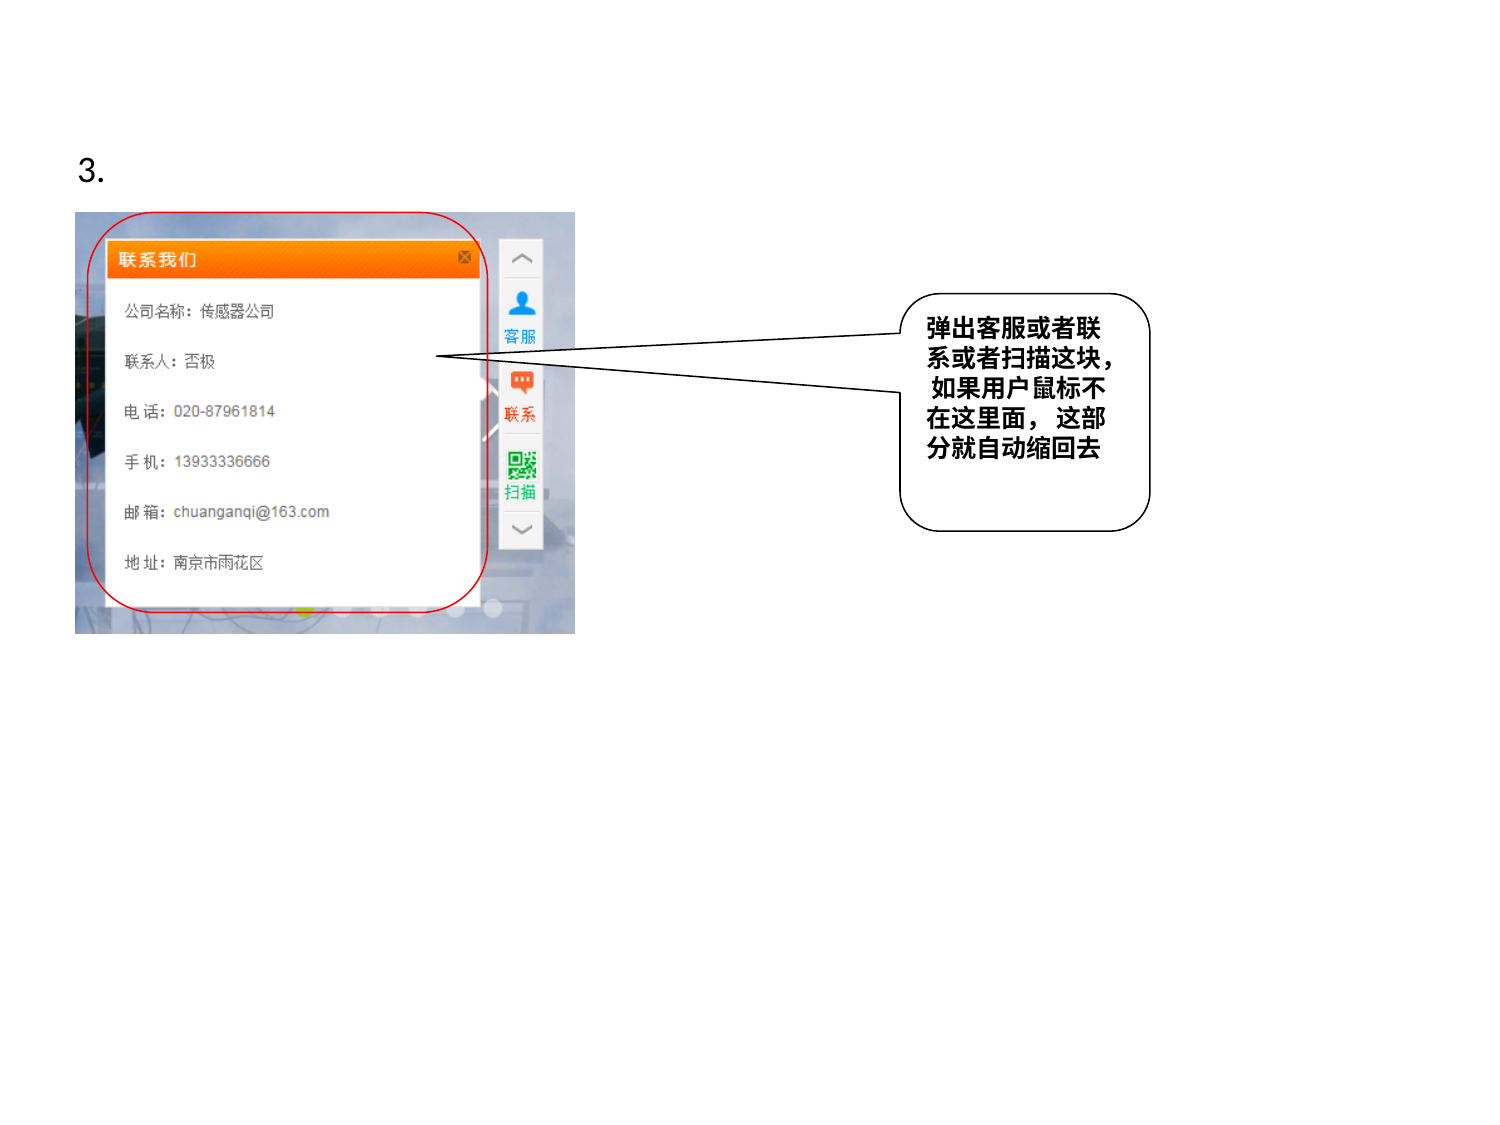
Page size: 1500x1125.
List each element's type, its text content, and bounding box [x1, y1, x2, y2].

text_box 3. [62, 137, 138, 198]
picture [74, 212, 576, 634]
text_box 弹出客服或者联系或者扫描这块， 如果用户鼠标不在这里面， 这部分就自动缩回去 [579, 293, 1150, 532]
